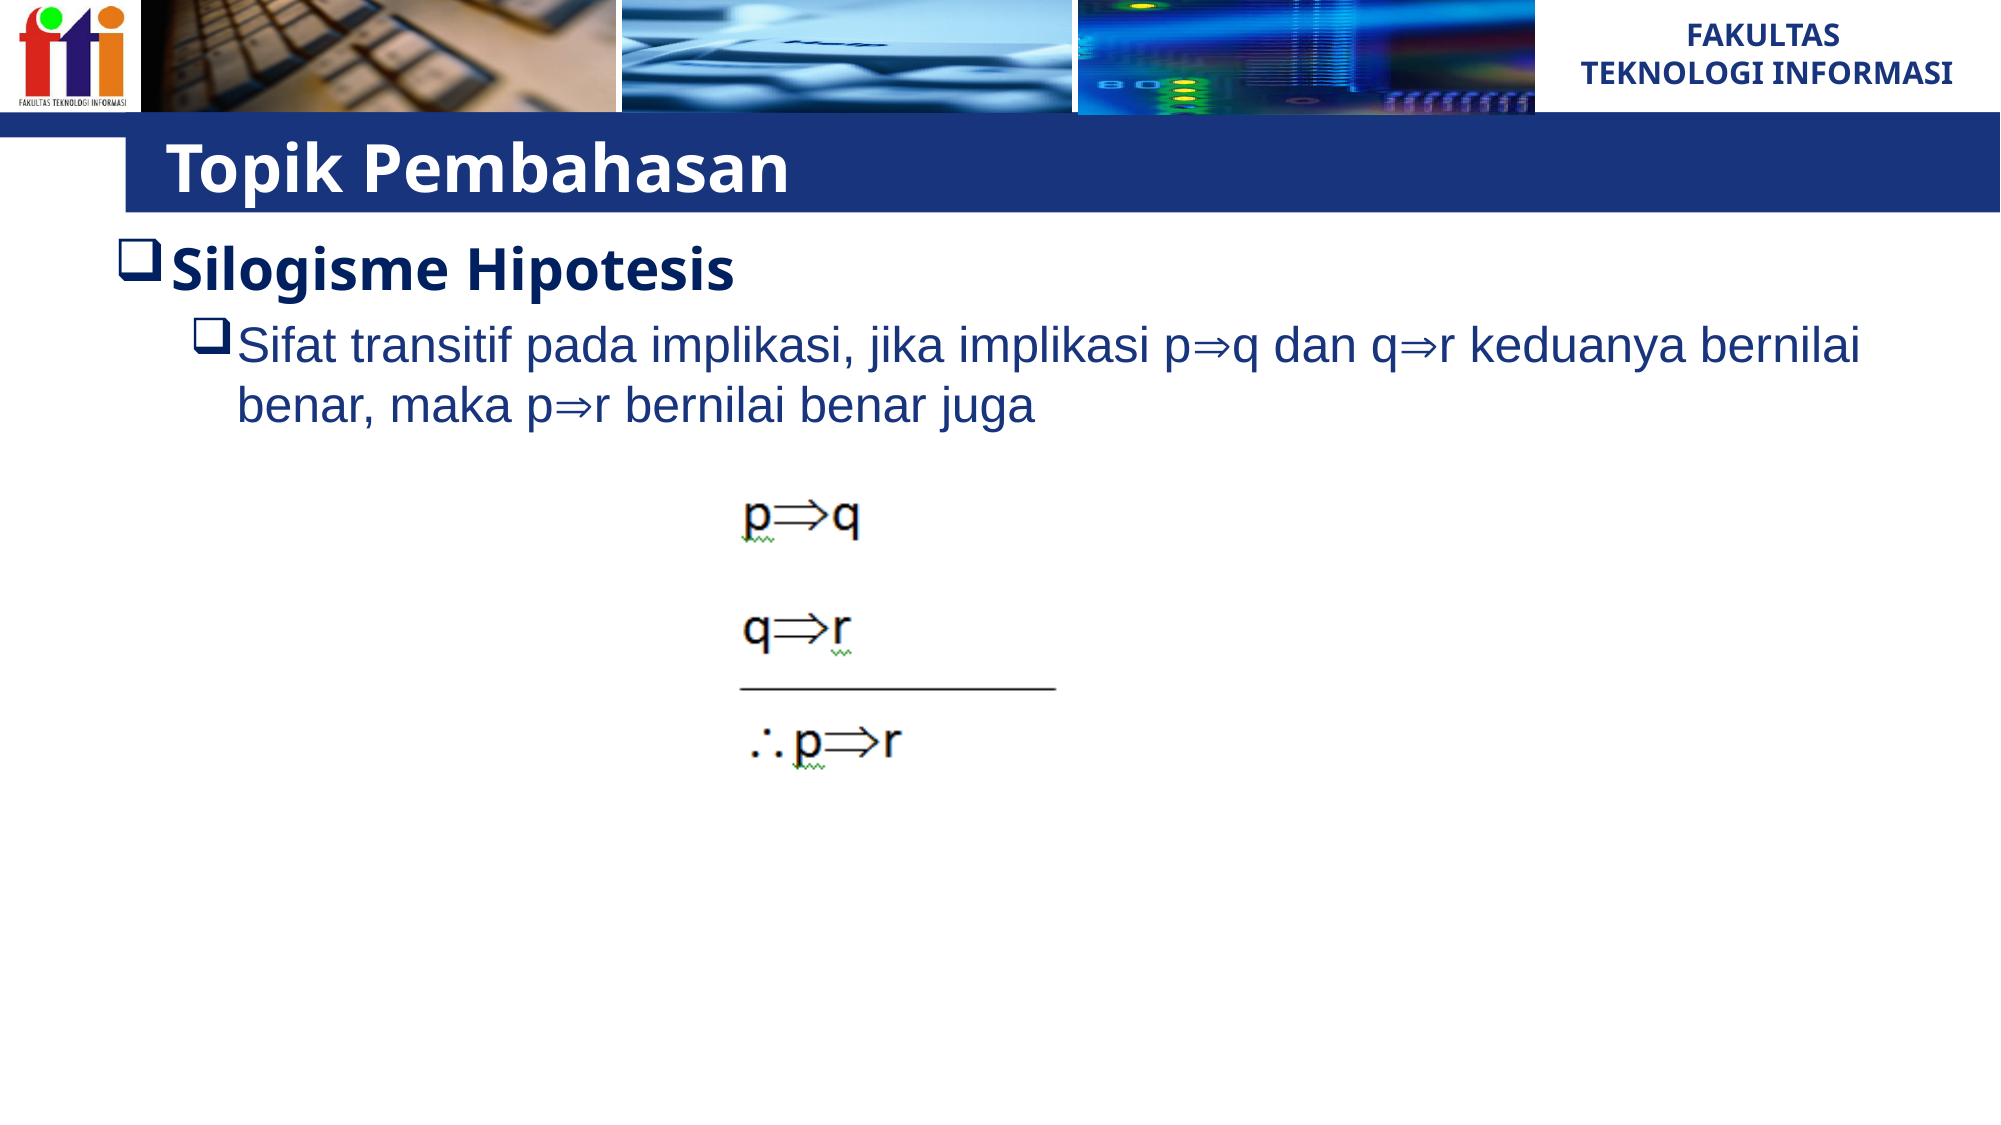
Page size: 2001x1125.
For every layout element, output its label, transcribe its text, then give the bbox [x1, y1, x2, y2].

picture [728, 484, 1073, 779]
picture [141, 0, 616, 112]
picture [19, 6, 126, 106]
picture [622, 0, 1072, 113]
list Silogisme Hipotesis Sifat transitif pada implikasi, jika implikasi pq dan qr keduanya bernilai benar, maka pr bernilai benar juga [99, 224, 1901, 1038]
title Topik Pembahasan [149, 119, 1934, 213]
picture [1078, 0, 1535, 115]
